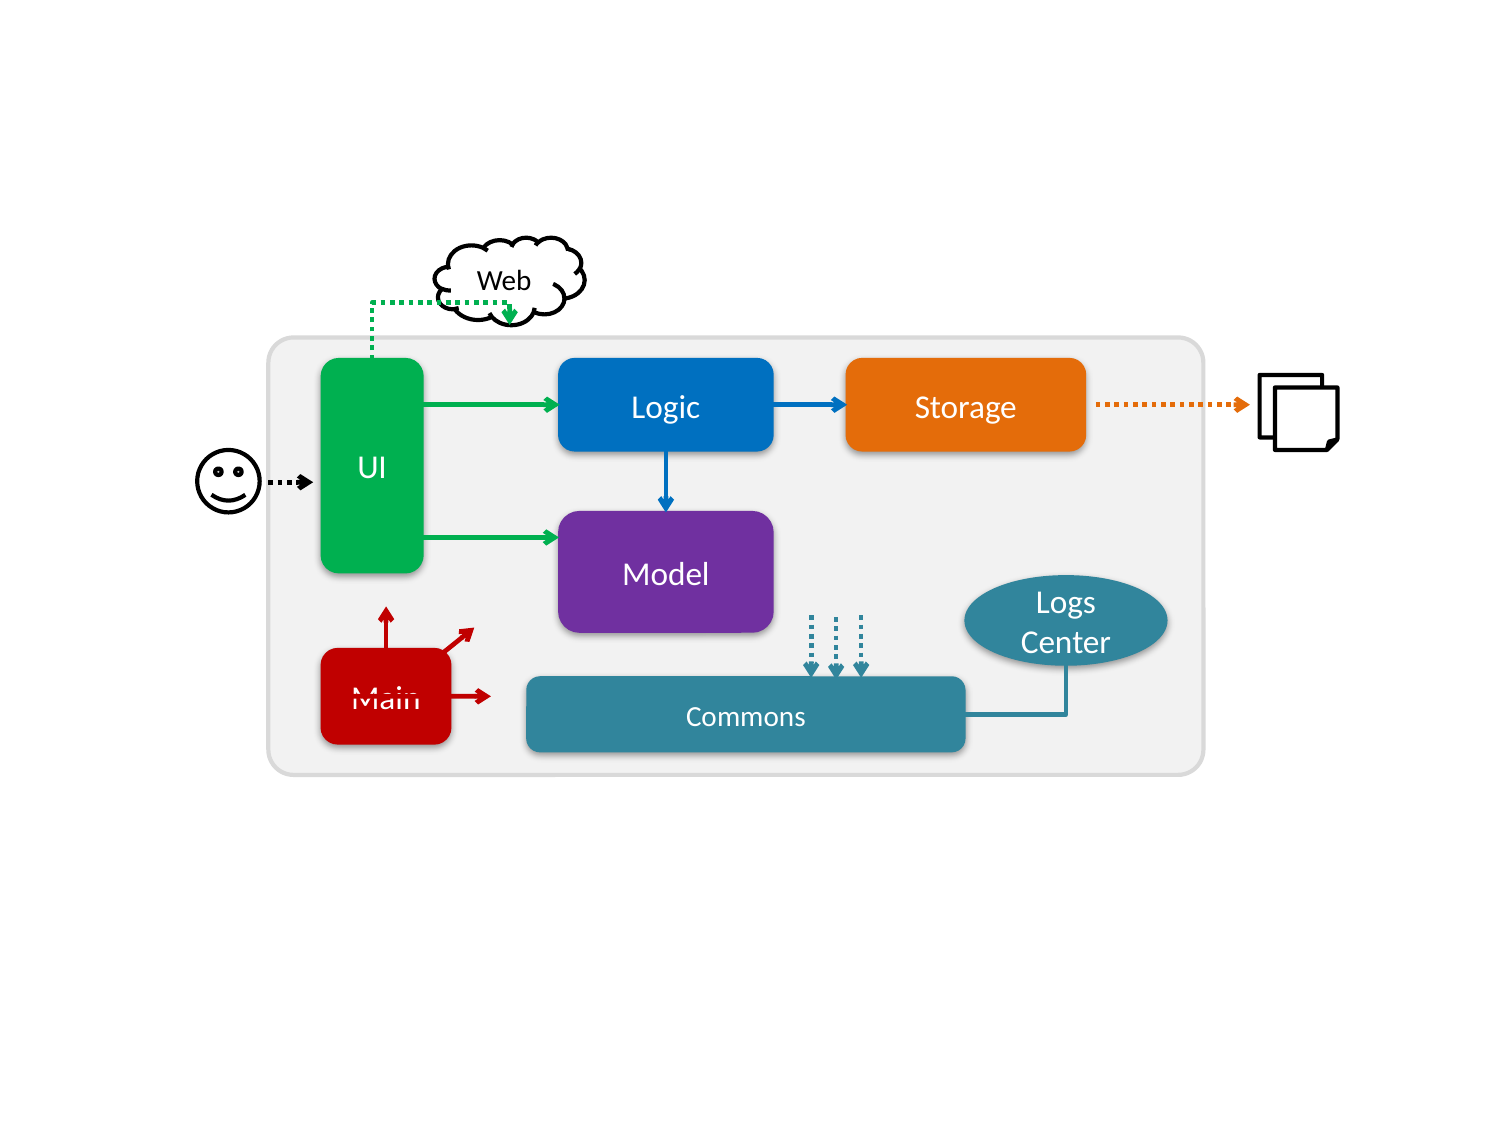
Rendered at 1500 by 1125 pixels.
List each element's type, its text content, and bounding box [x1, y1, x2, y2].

text_box Main [321, 648, 451, 744]
text_box [1272, 385, 1340, 453]
text_box Model [558, 511, 773, 633]
text_box Logs Center [965, 575, 1167, 665]
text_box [989, 638, 1041, 741]
text_box Logic [558, 358, 773, 451]
text_box Web [432, 235, 587, 328]
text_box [364, 288, 443, 352]
text_box [195, 447, 262, 515]
text_box [266, 335, 1206, 778]
text_box [1257, 372, 1325, 440]
text_box Storage [846, 358, 1086, 451]
text_box Commons [527, 677, 965, 752]
text_box UI [321, 358, 423, 573]
